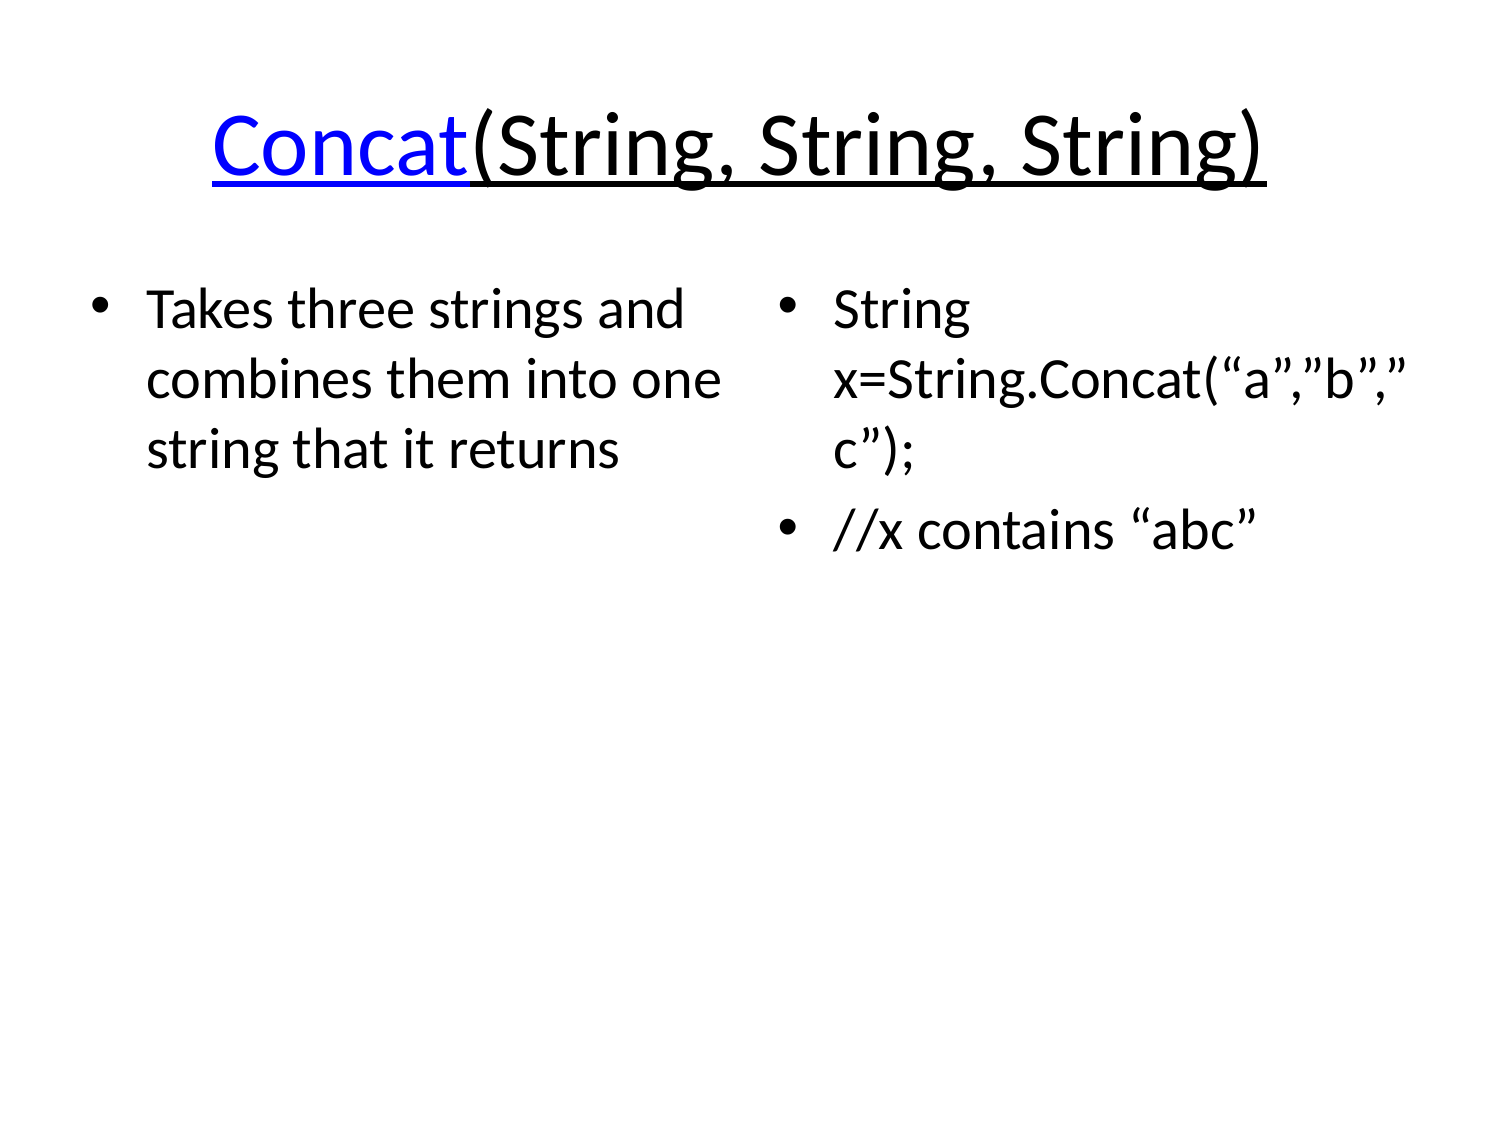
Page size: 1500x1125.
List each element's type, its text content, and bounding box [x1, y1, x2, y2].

list Takes three strings and combines them into one string that it returns [75, 262, 738, 1005]
list String x=String.Concat(“a”,”b”,”c”); //x contains “abc” [762, 262, 1425, 1005]
title Concat(String, String, String) [75, 45, 1425, 233]
